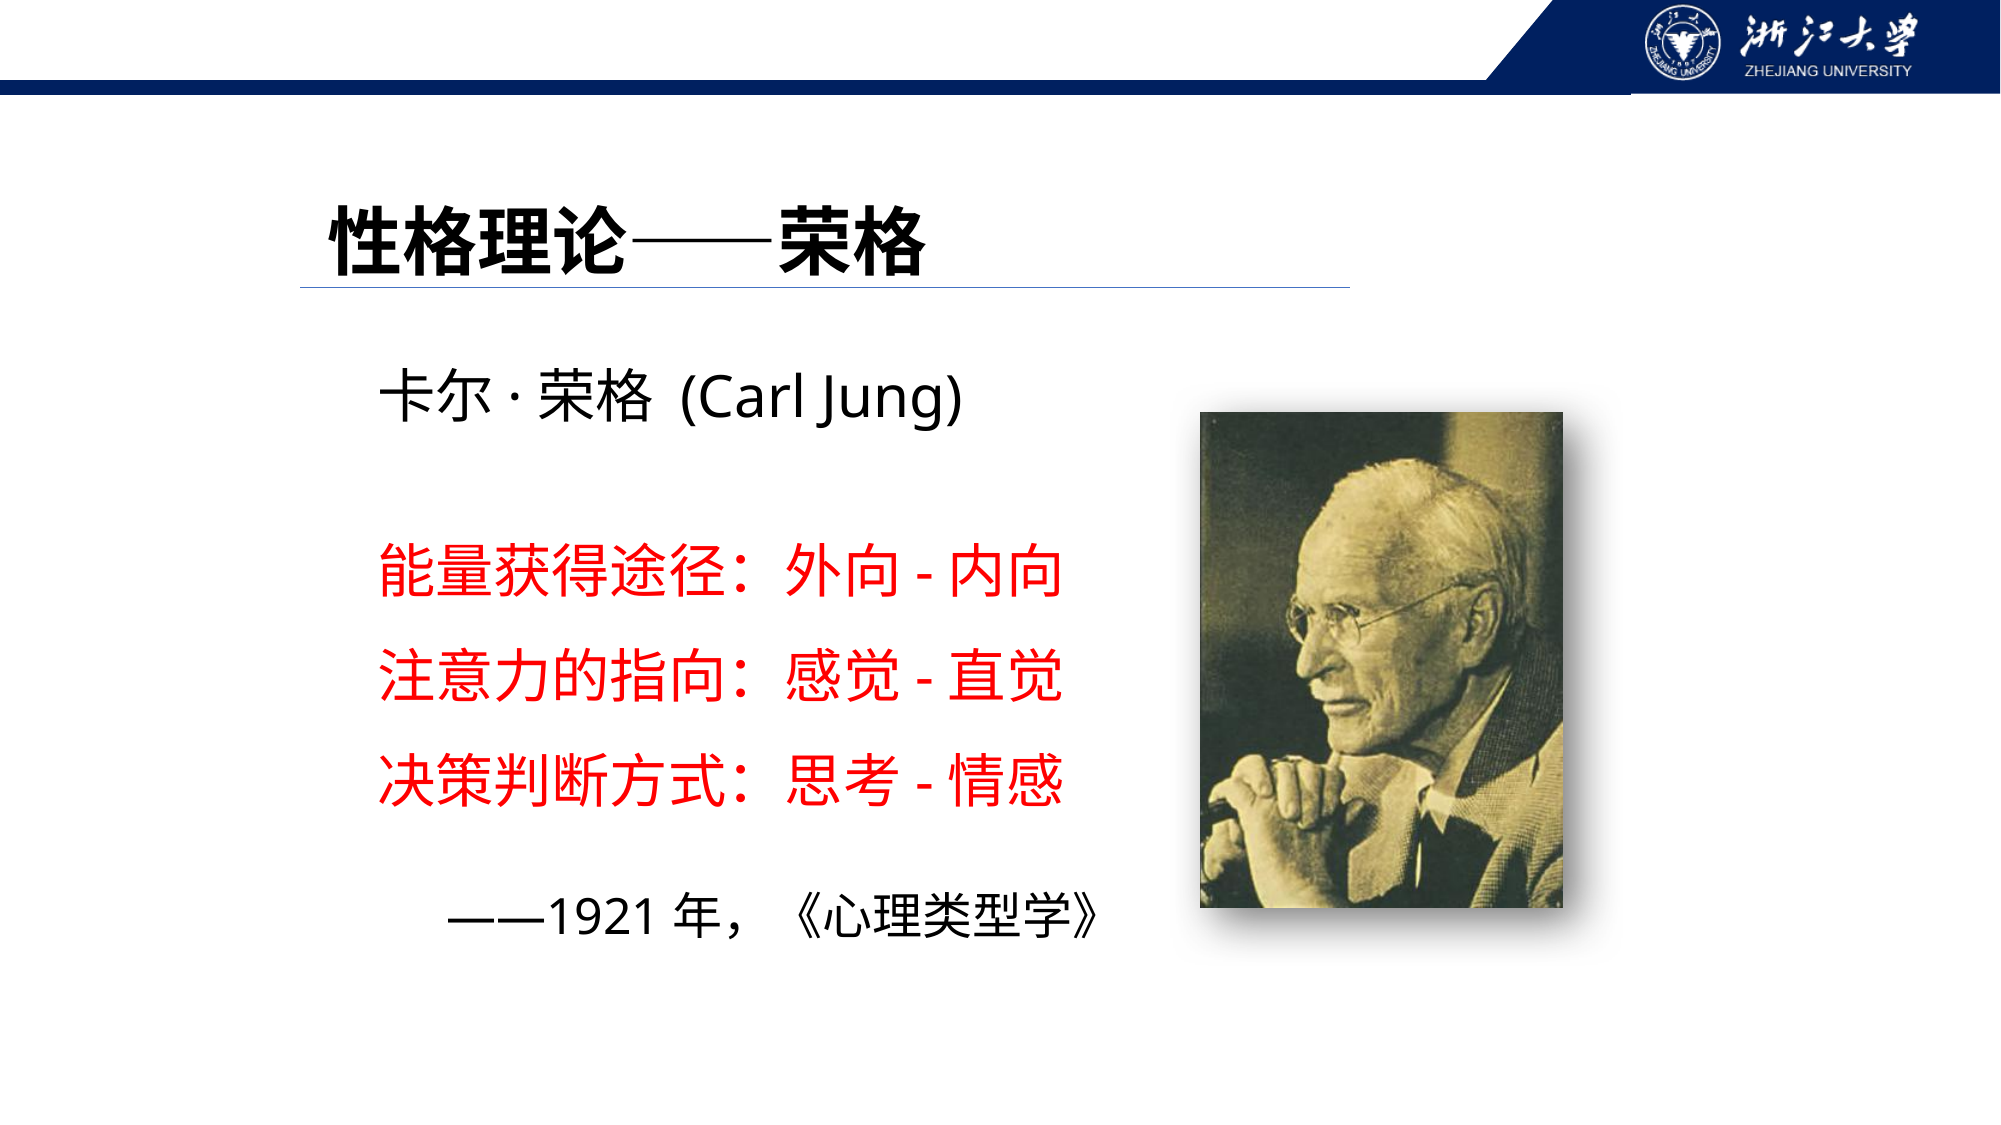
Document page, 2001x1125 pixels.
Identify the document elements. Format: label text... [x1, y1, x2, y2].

text_box 性格理论——荣格 [312, 187, 1263, 287]
text_box 性格理论——荣格 [312, 288, 1263, 292]
picture [1199, 412, 1563, 908]
picture [1645, 2, 1930, 85]
text_box 卡尔·荣格 (Carl Jung) 能量获得途径：外向-内向 注意力的指向：感觉-直觉 决策判断方式：思考-情感 ——1921年，《心理类型学》 [362, 352, 1138, 952]
